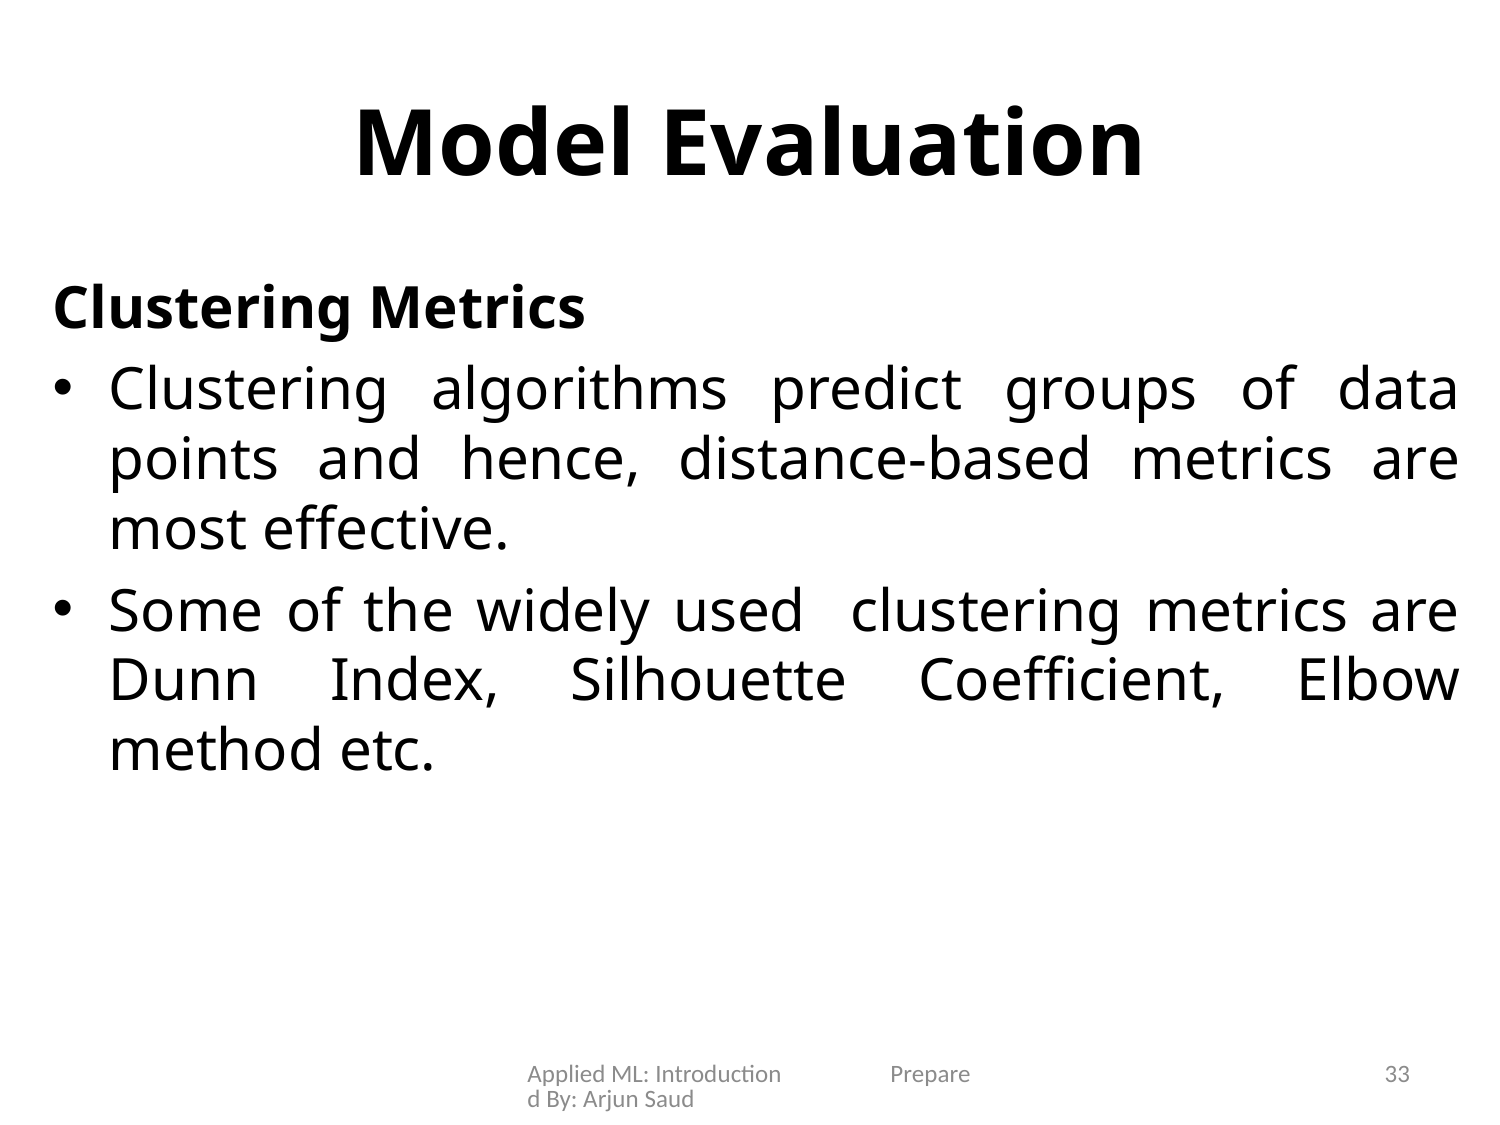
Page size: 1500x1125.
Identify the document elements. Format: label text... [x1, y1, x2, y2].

footer Applied ML: Introduction Prepared By: Arjun Saud [512, 1042, 988, 1103]
title Model Evaluation [75, 45, 1425, 233]
list Clustering Metrics Clustering algorithms predict groups of data points and hence, distance-based metrics are most effective. Some of the widely used clustering metrics are Dunn Index, Silhouette Coefficient, Elbow method etc. [37, 262, 1475, 1005]
slide_number 33 [1074, 1042, 1425, 1103]
